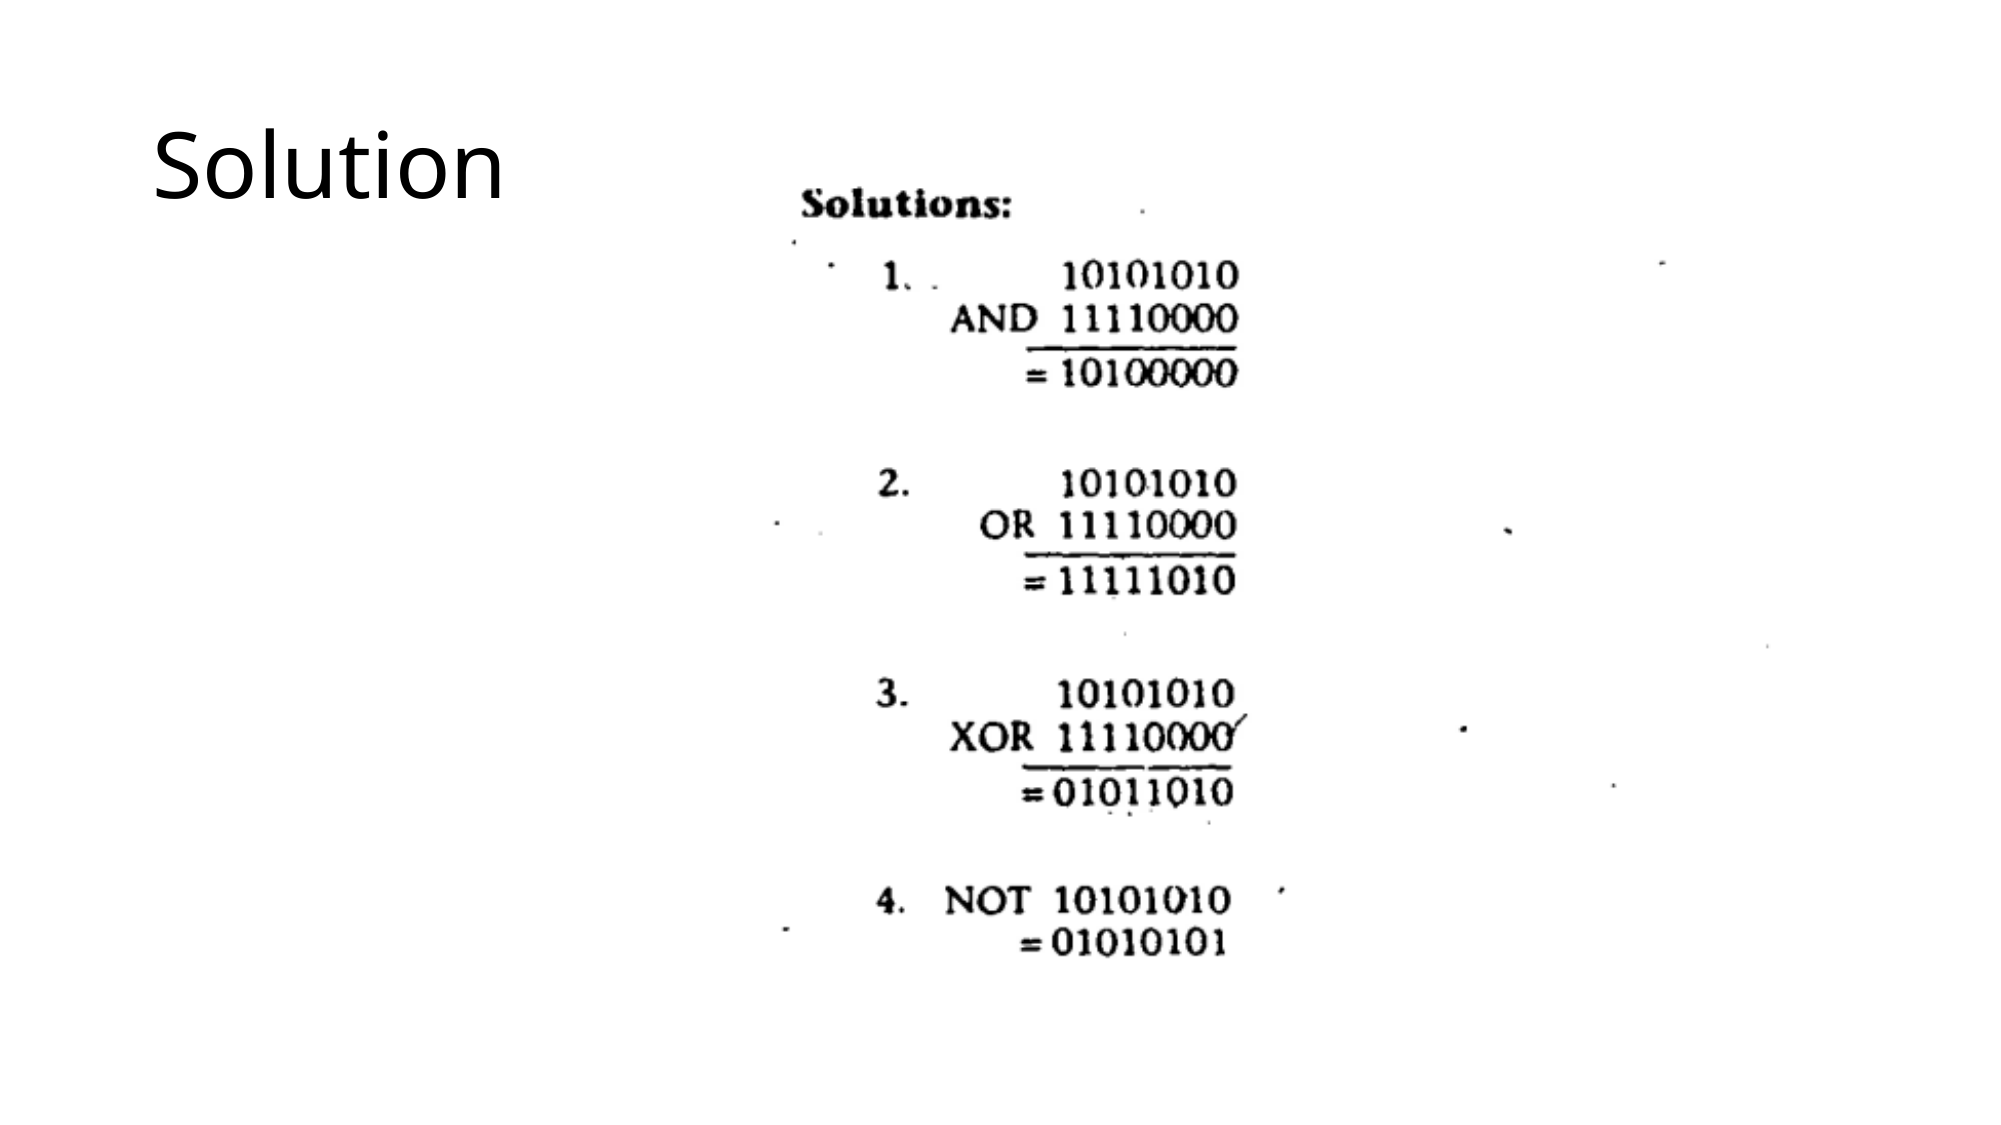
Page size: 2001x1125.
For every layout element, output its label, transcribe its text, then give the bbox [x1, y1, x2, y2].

title Solution [137, 59, 1863, 278]
picture [509, 107, 1814, 1102]
